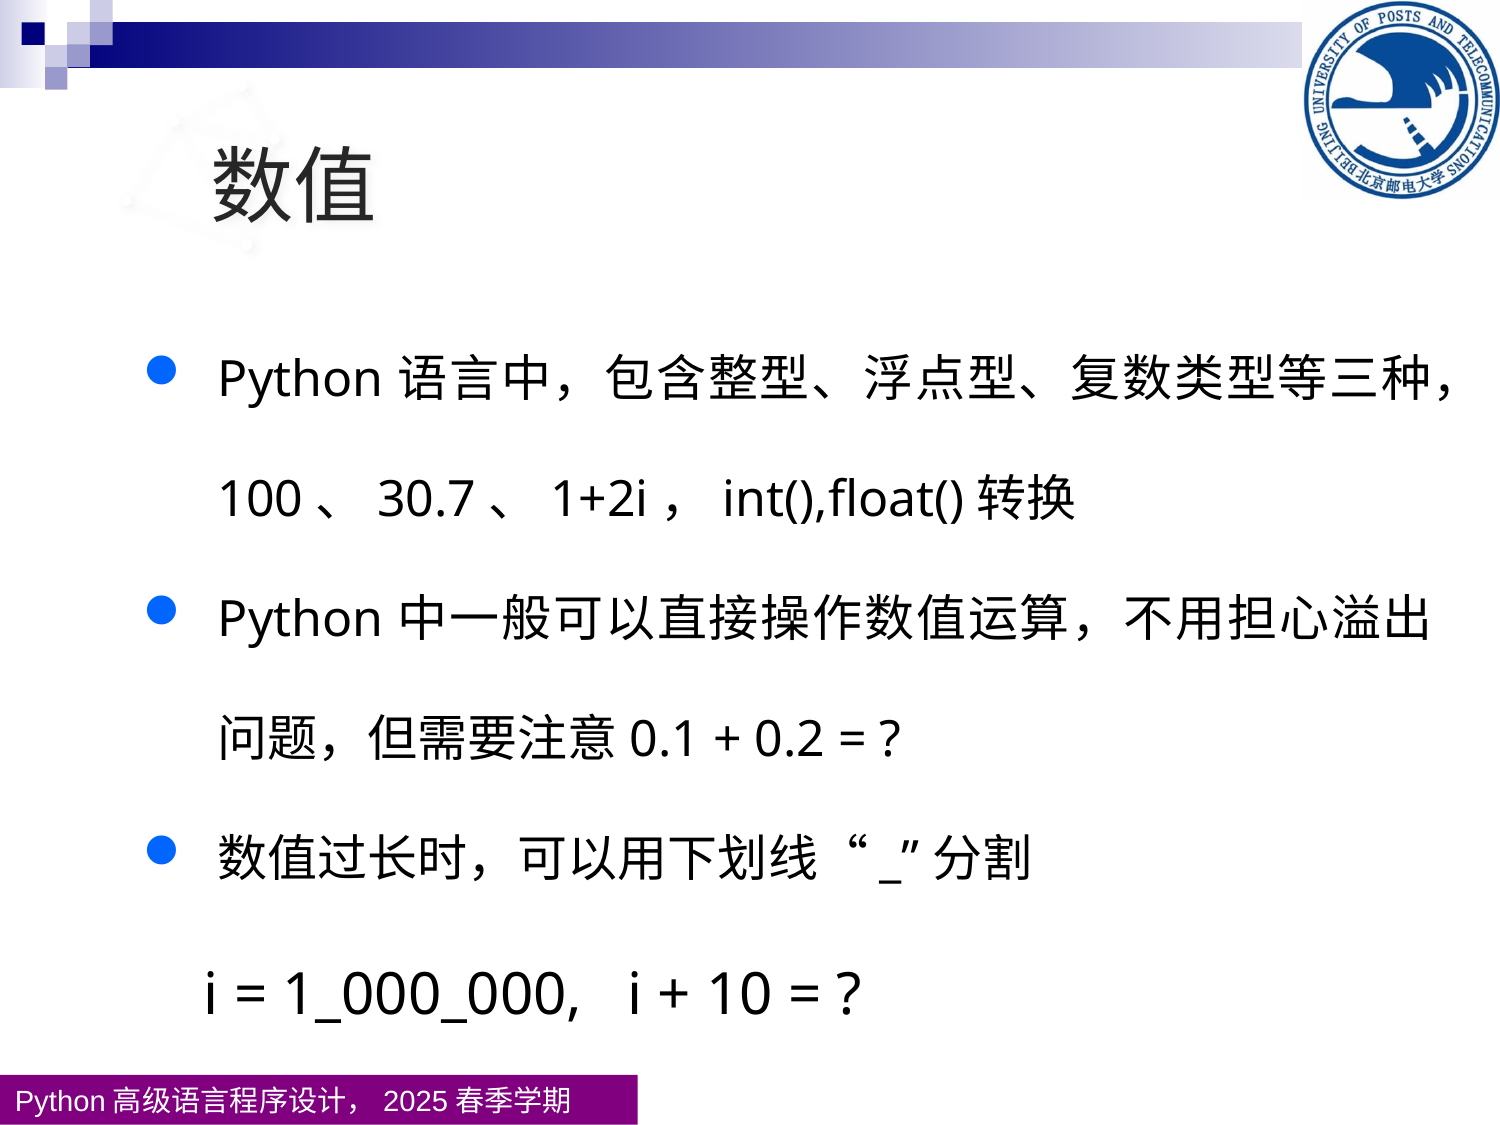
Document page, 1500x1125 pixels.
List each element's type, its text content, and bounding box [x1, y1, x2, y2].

text_box 数值 [318, 125, 393, 241]
text_box Python语言中，包含整型、浮点型、复数类型等三种，100、30.7、1+2i，int(),float()转换 Python中一般可以直接操作数值运算，不用担心溢出问题，但需要注意0.1 + 0.2 = ? 数值过长时，可以用下划线“_”分割 i = 1_000_000, i + 10 = ? [53, 278, 1448, 1034]
picture [1302, 0, 1500, 200]
picture [111, 64, 314, 268]
